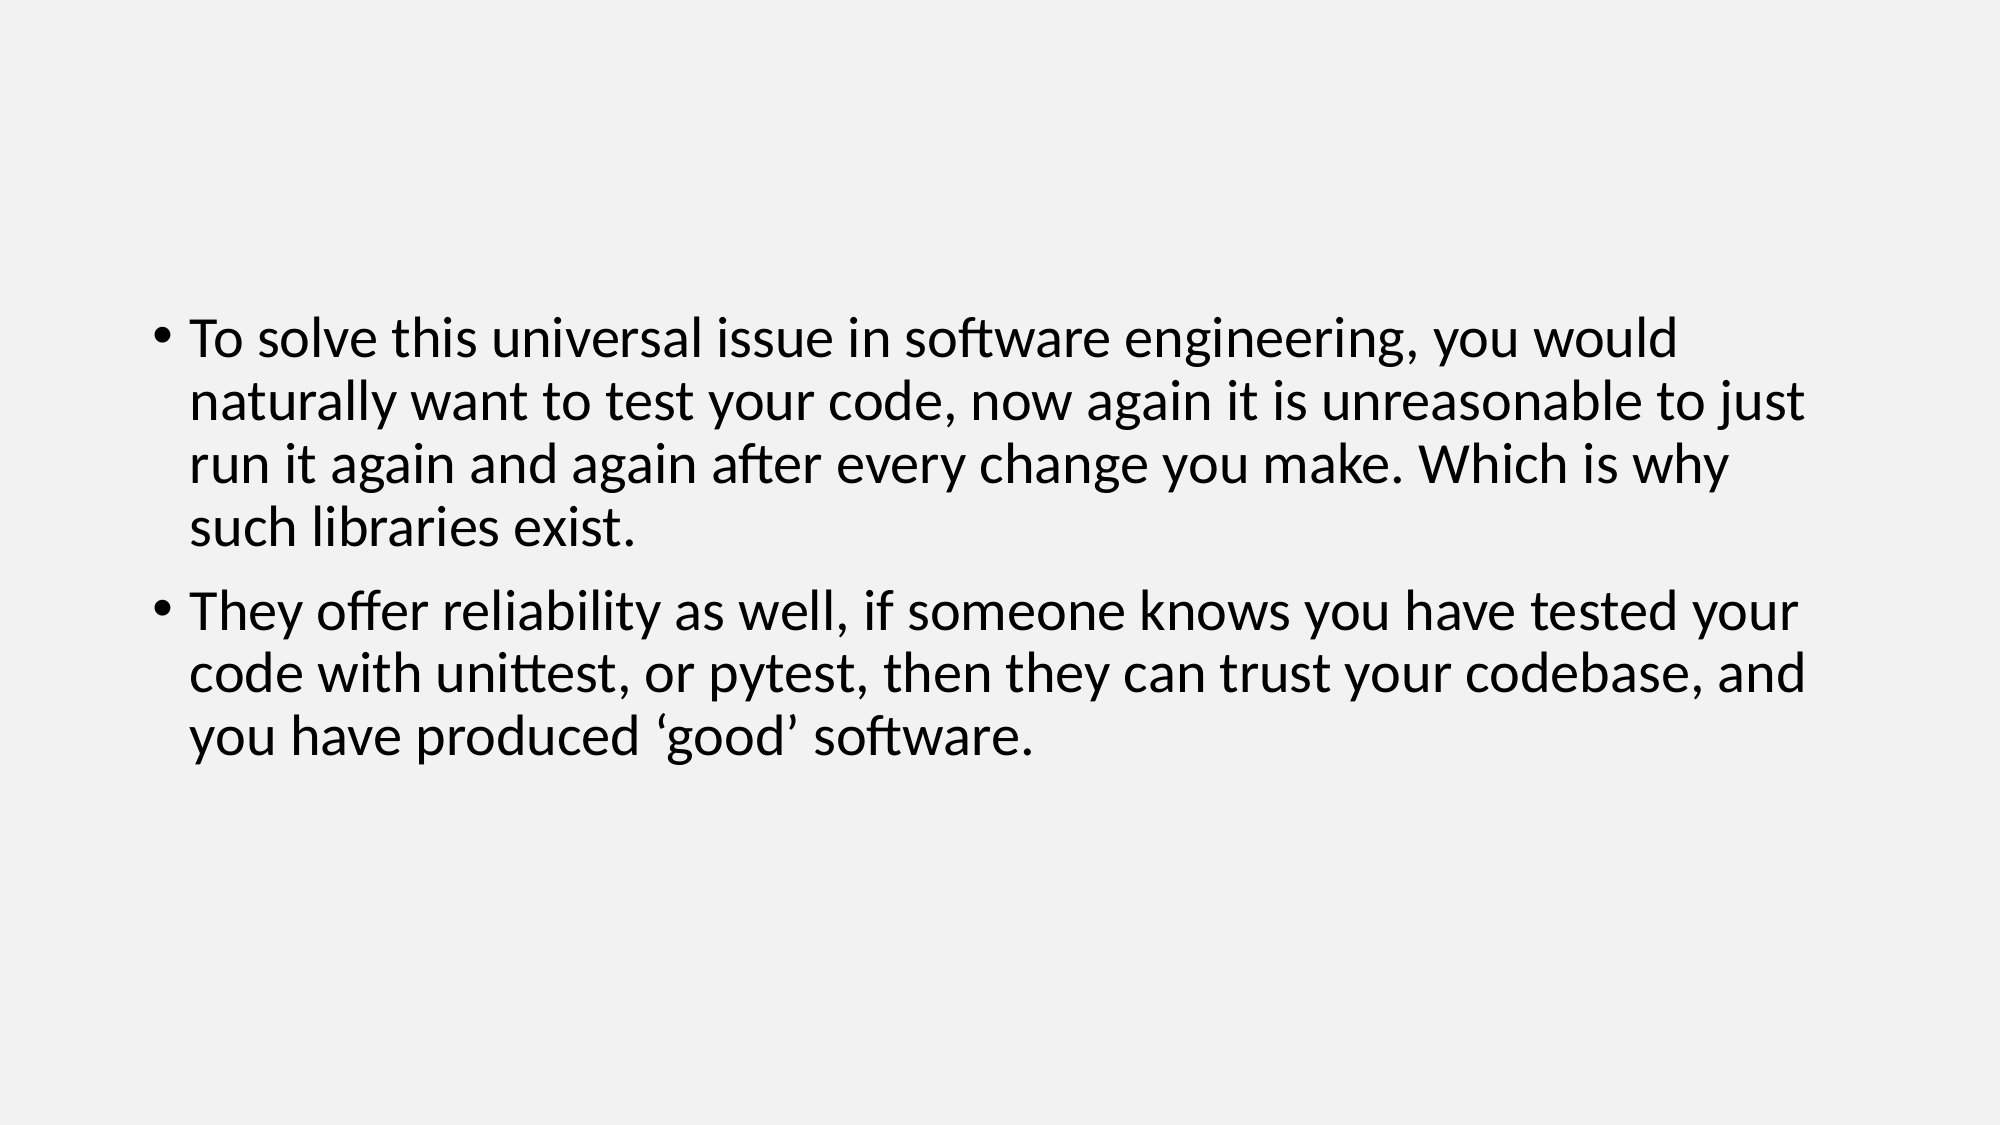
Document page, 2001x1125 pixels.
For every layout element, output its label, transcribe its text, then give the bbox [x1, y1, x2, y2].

list To solve this universal issue in software engineering, you would naturally want to test your code, now again it is unreasonable to just run it again and again after every change you make. Which is why such libraries exist. They offer reliability as well, if someone knows you have tested your code with unittest, or pytest, then they can trust your codebase, and you have produced ‘good’ software. [137, 299, 1863, 1014]
